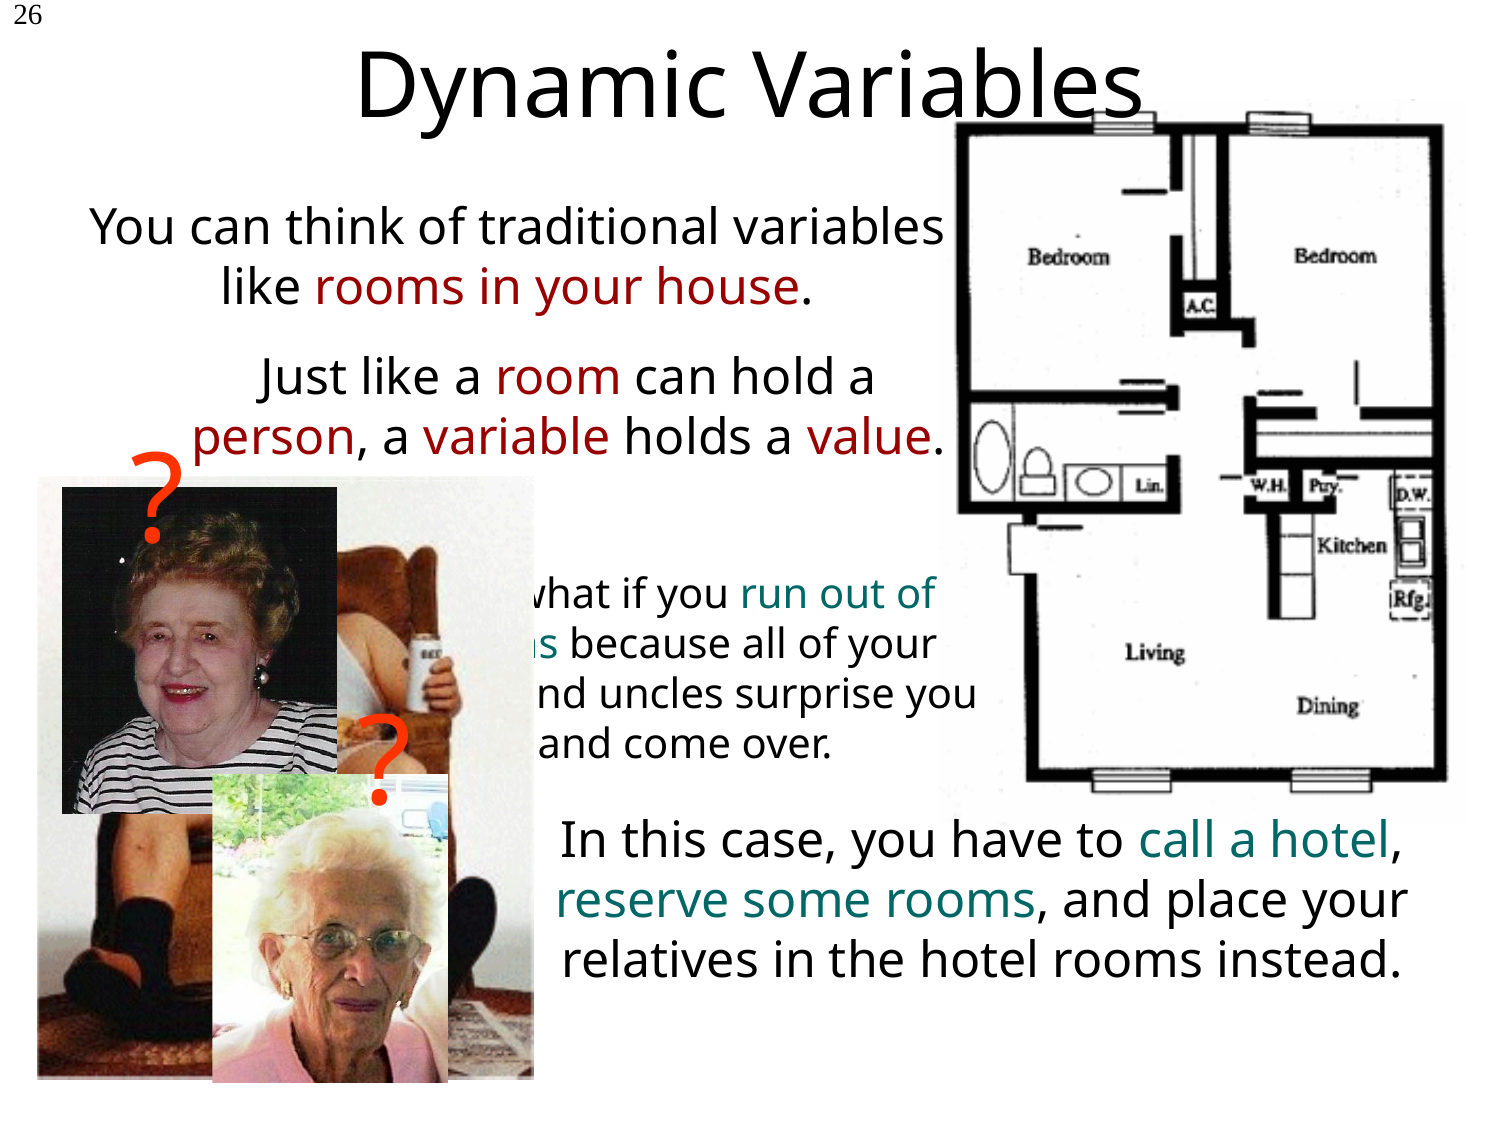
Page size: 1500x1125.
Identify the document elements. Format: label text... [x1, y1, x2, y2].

picture [937, 99, 1466, 826]
text_box Just like a room can hold a person, a variable holds a value. [162, 337, 932, 473]
text_box ? [115, 409, 200, 475]
text_box But what if you run out of rooms because all of your aunts and uncles surprise you and come over. [539, 559, 932, 775]
text_box In this case, you have to call a hotel, reserve some rooms, and place your relatives in the hotel rooms instead. [539, 799, 1428, 995]
picture [37, 476, 534, 1083]
text_box You can think of traditional variables like rooms in your house. [72, 187, 932, 323]
slide_number 26 [0, 0, 58, 63]
title Dynamic Variables [112, 0, 1388, 175]
